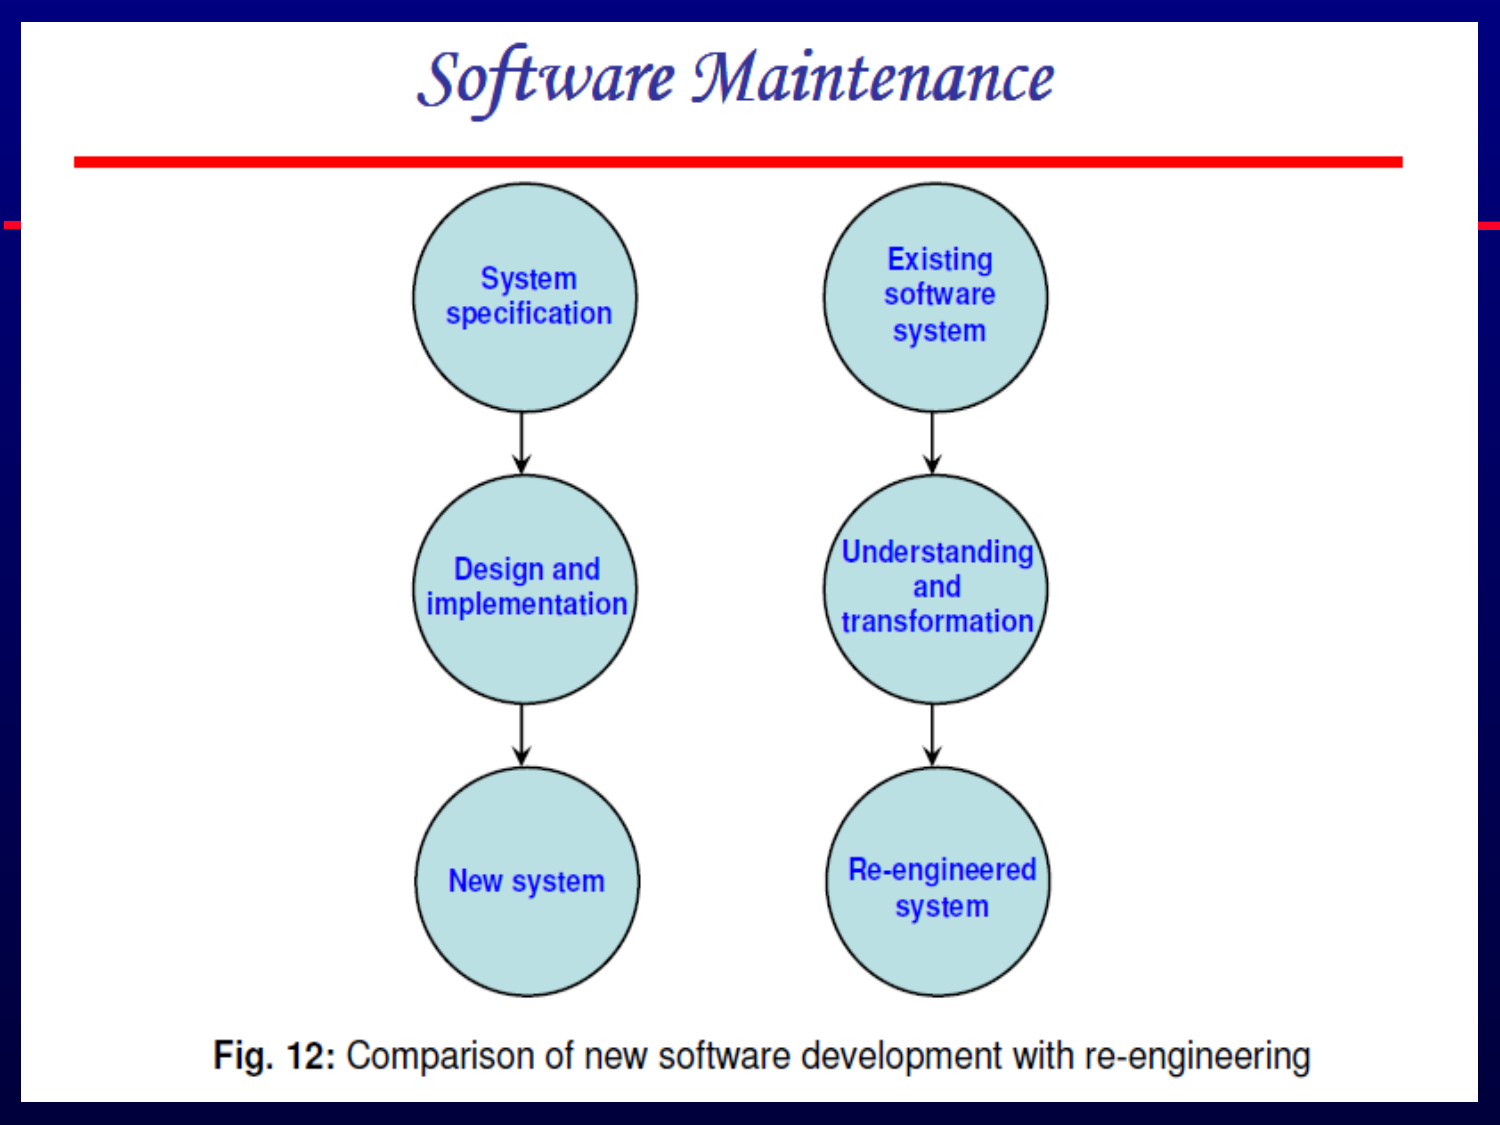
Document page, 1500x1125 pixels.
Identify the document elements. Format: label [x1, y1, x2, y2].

list [21, 22, 1479, 1103]
